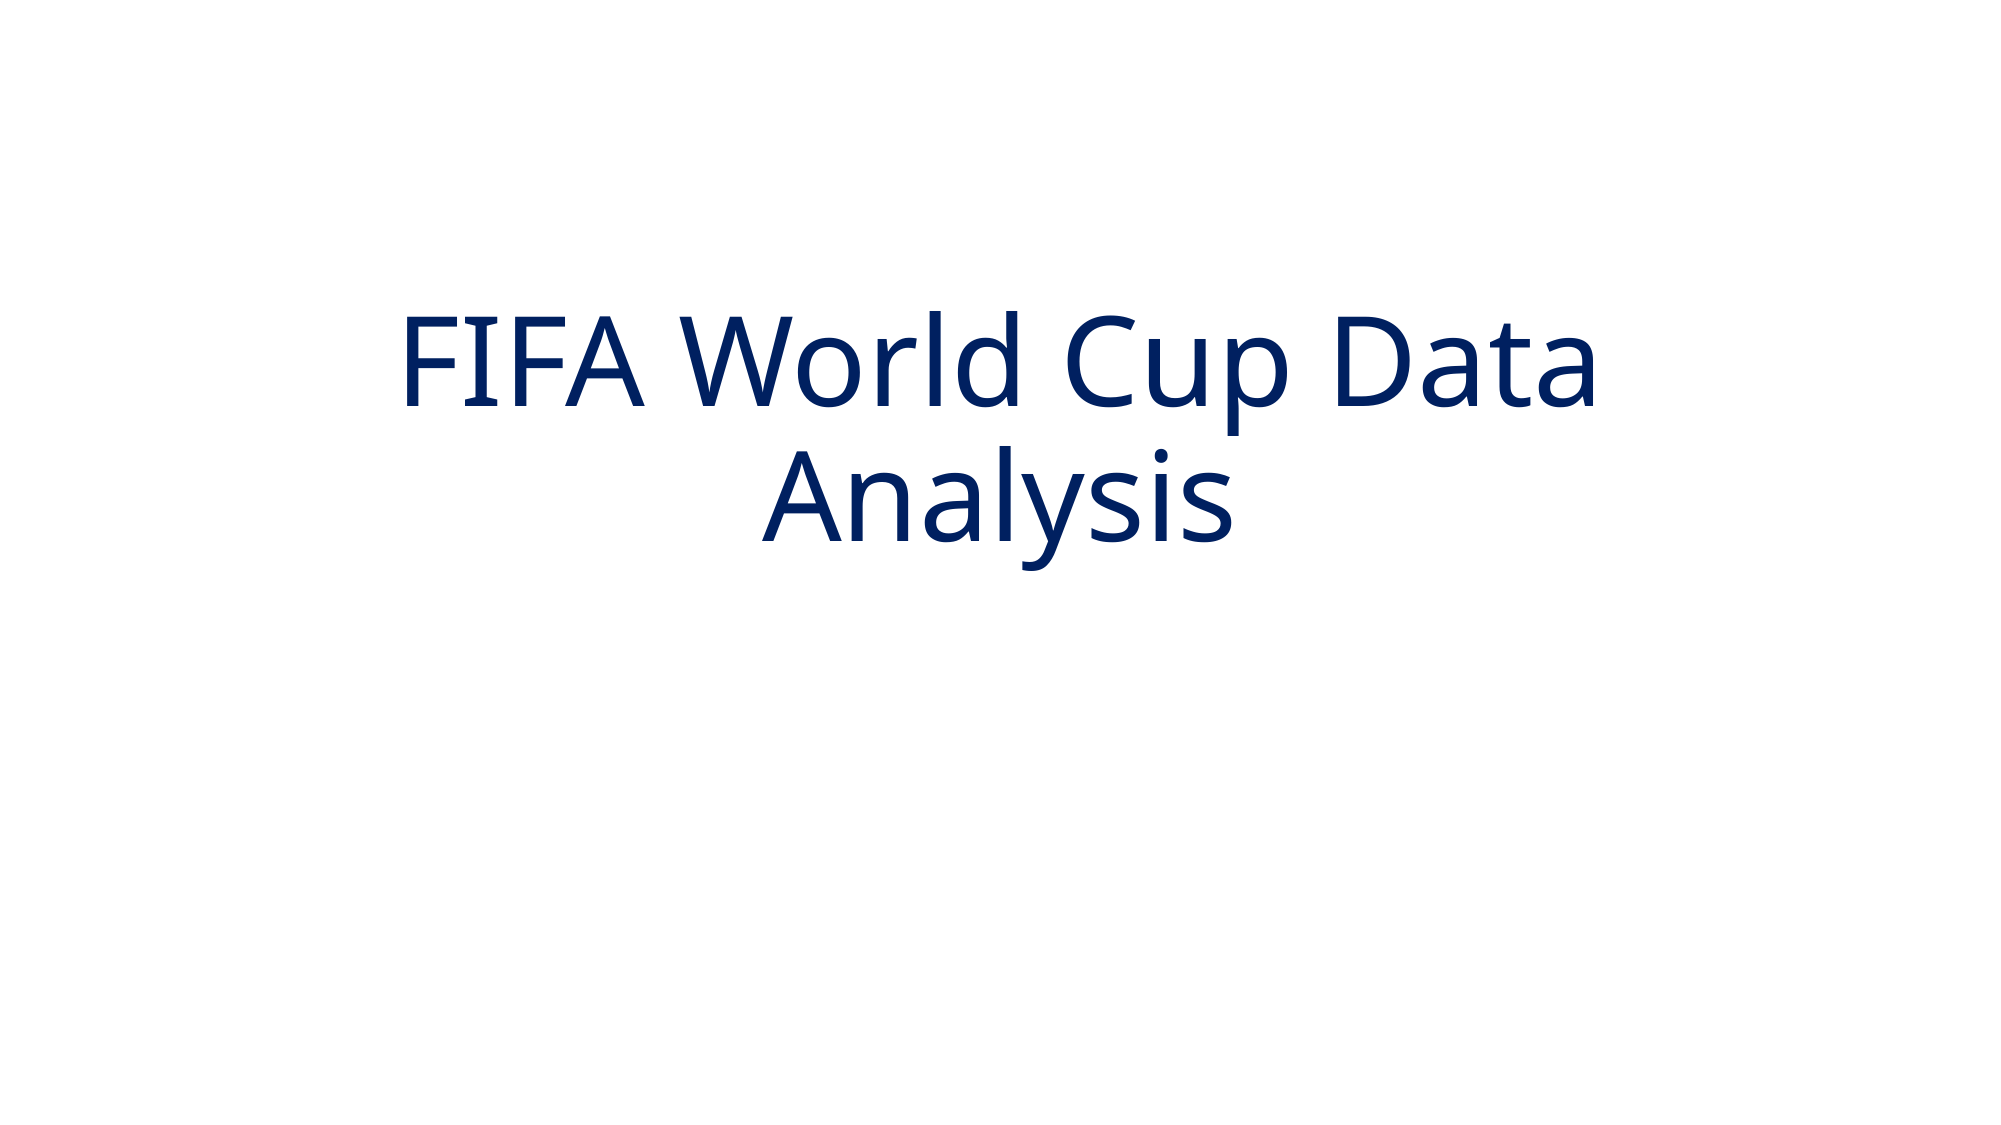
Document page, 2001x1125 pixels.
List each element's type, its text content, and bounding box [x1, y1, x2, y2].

title FIFA World Cup Data Analysis [249, 184, 1750, 576]
